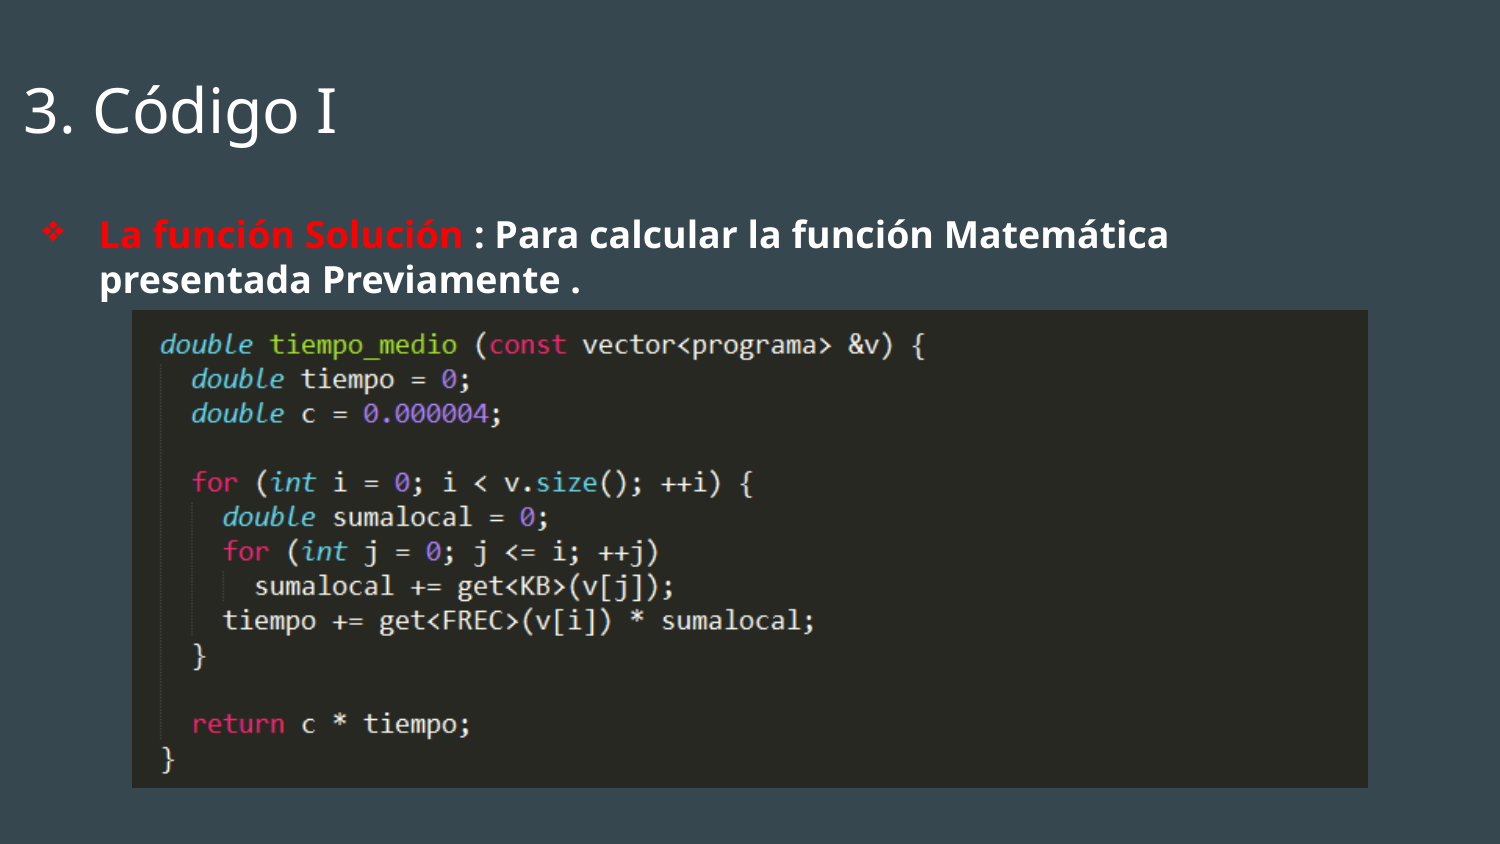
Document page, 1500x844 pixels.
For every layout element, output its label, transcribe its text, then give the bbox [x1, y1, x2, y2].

text_box La función Solución : Para calcular la función Matemática presentada Previamente . [9, 105, 1364, 261]
picture [132, 310, 1368, 788]
title 3. Código I [9, 56, 1407, 150]
